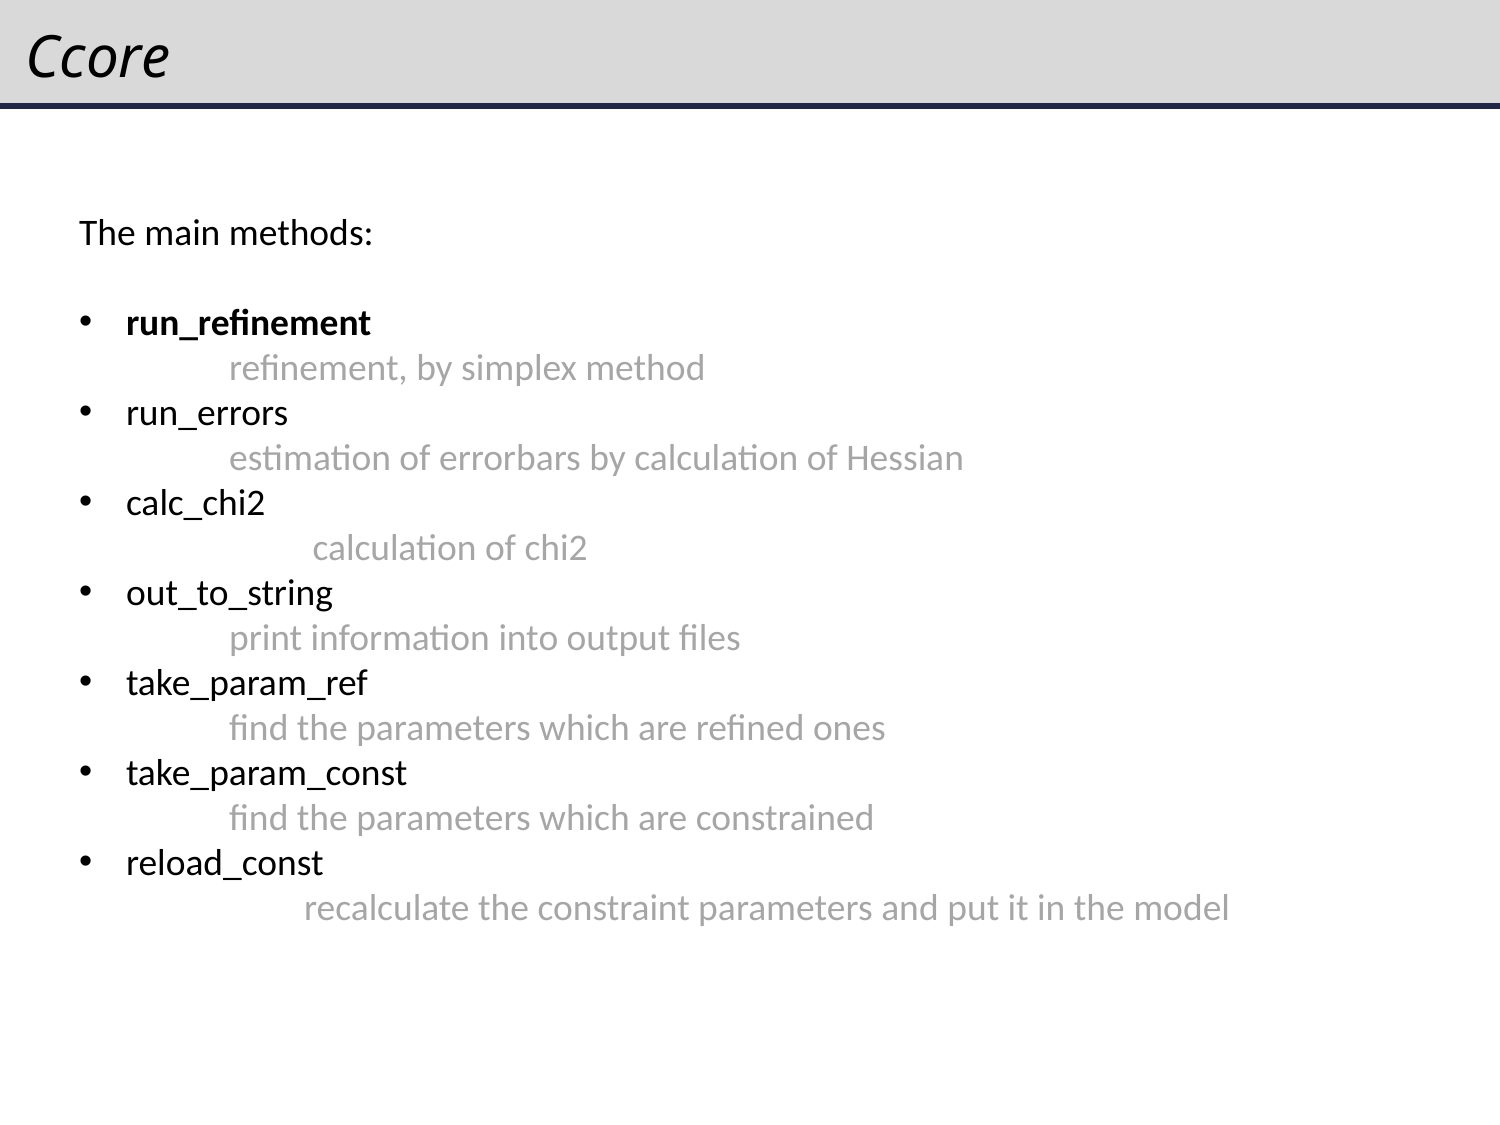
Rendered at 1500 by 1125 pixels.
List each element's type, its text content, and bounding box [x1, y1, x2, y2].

title Ccore [10, 0, 1416, 118]
text_box The main methods: run_refinement refinement, by simplex method run_errors estimation of errorbars by calculation of Hessian calc_chi2 calculation of chi2 out_to_string print information into output files take_param_ref find the parameters which are refined ones take_param_const find the parameters which are constrained reload_const recalculate the constraint parameters and put it in the model [64, 200, 1246, 936]
